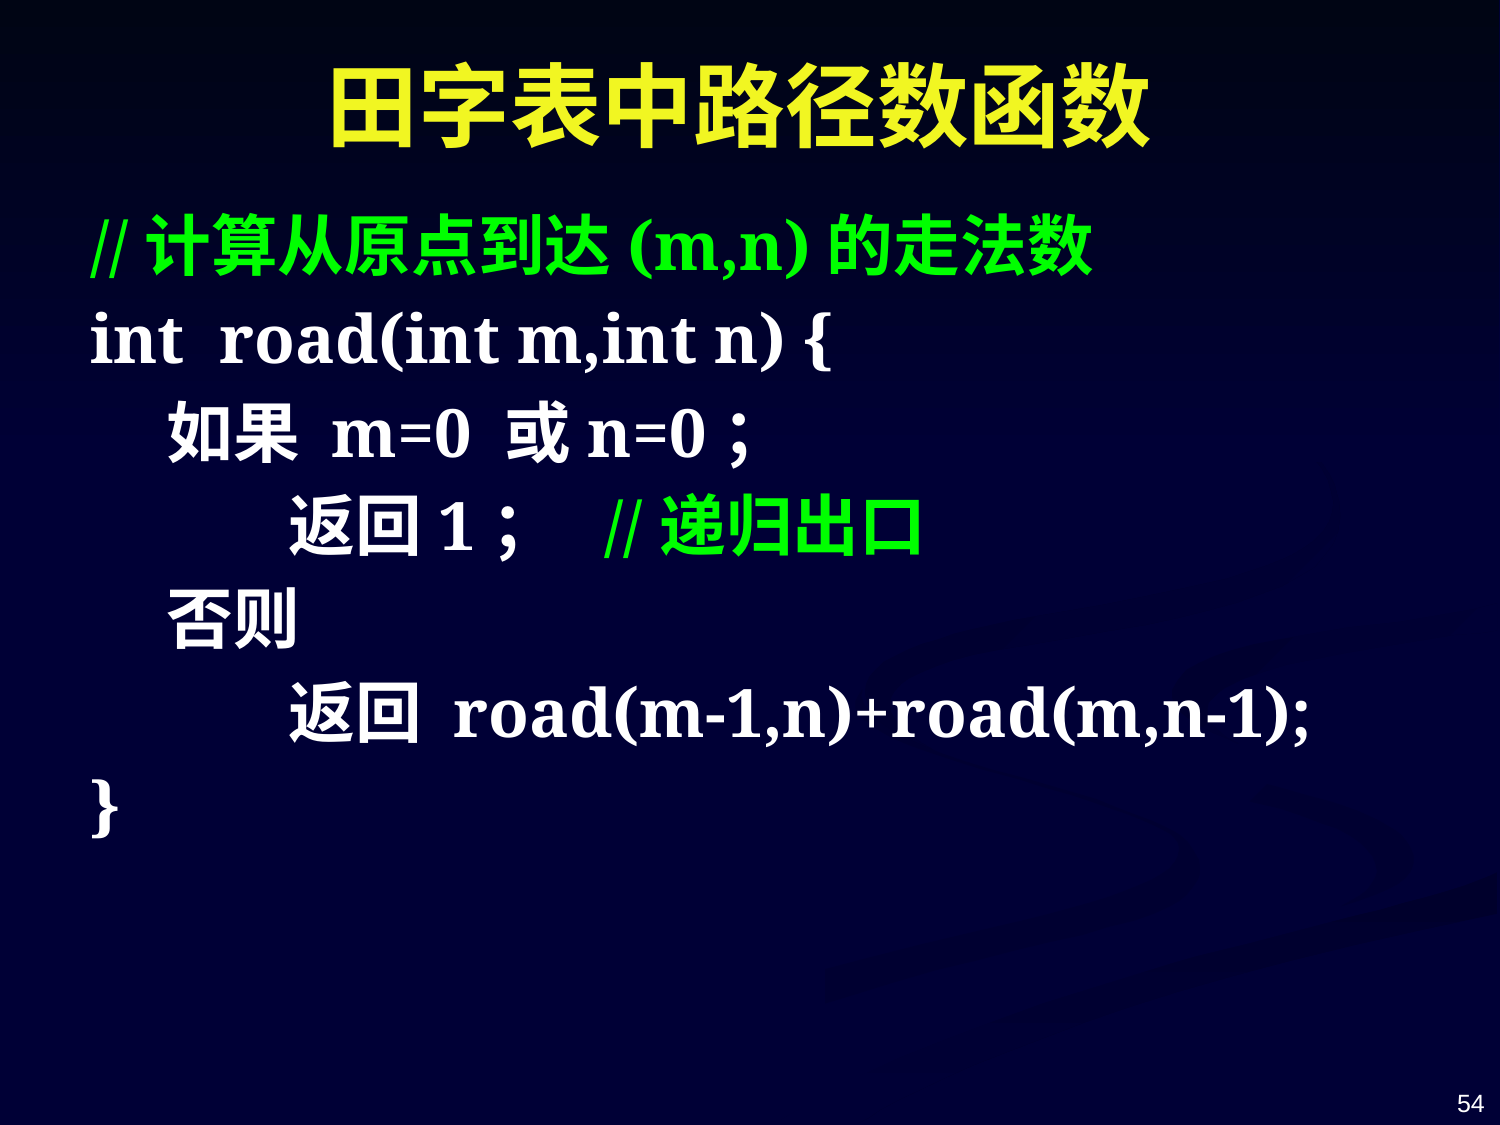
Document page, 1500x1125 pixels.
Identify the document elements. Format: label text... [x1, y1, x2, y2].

list //计算从原点到达(m,n)的走法数 int road(int m,int n) { 如果 m=0 或n=0； 返回1； //递归出口 否则 返回 road(m-1,n)+road(m,n-1); } [75, 196, 1500, 1071]
slide_number 54 [1149, 1071, 1500, 1125]
title 田字表中路径数函数 [64, 23, 1415, 185]
